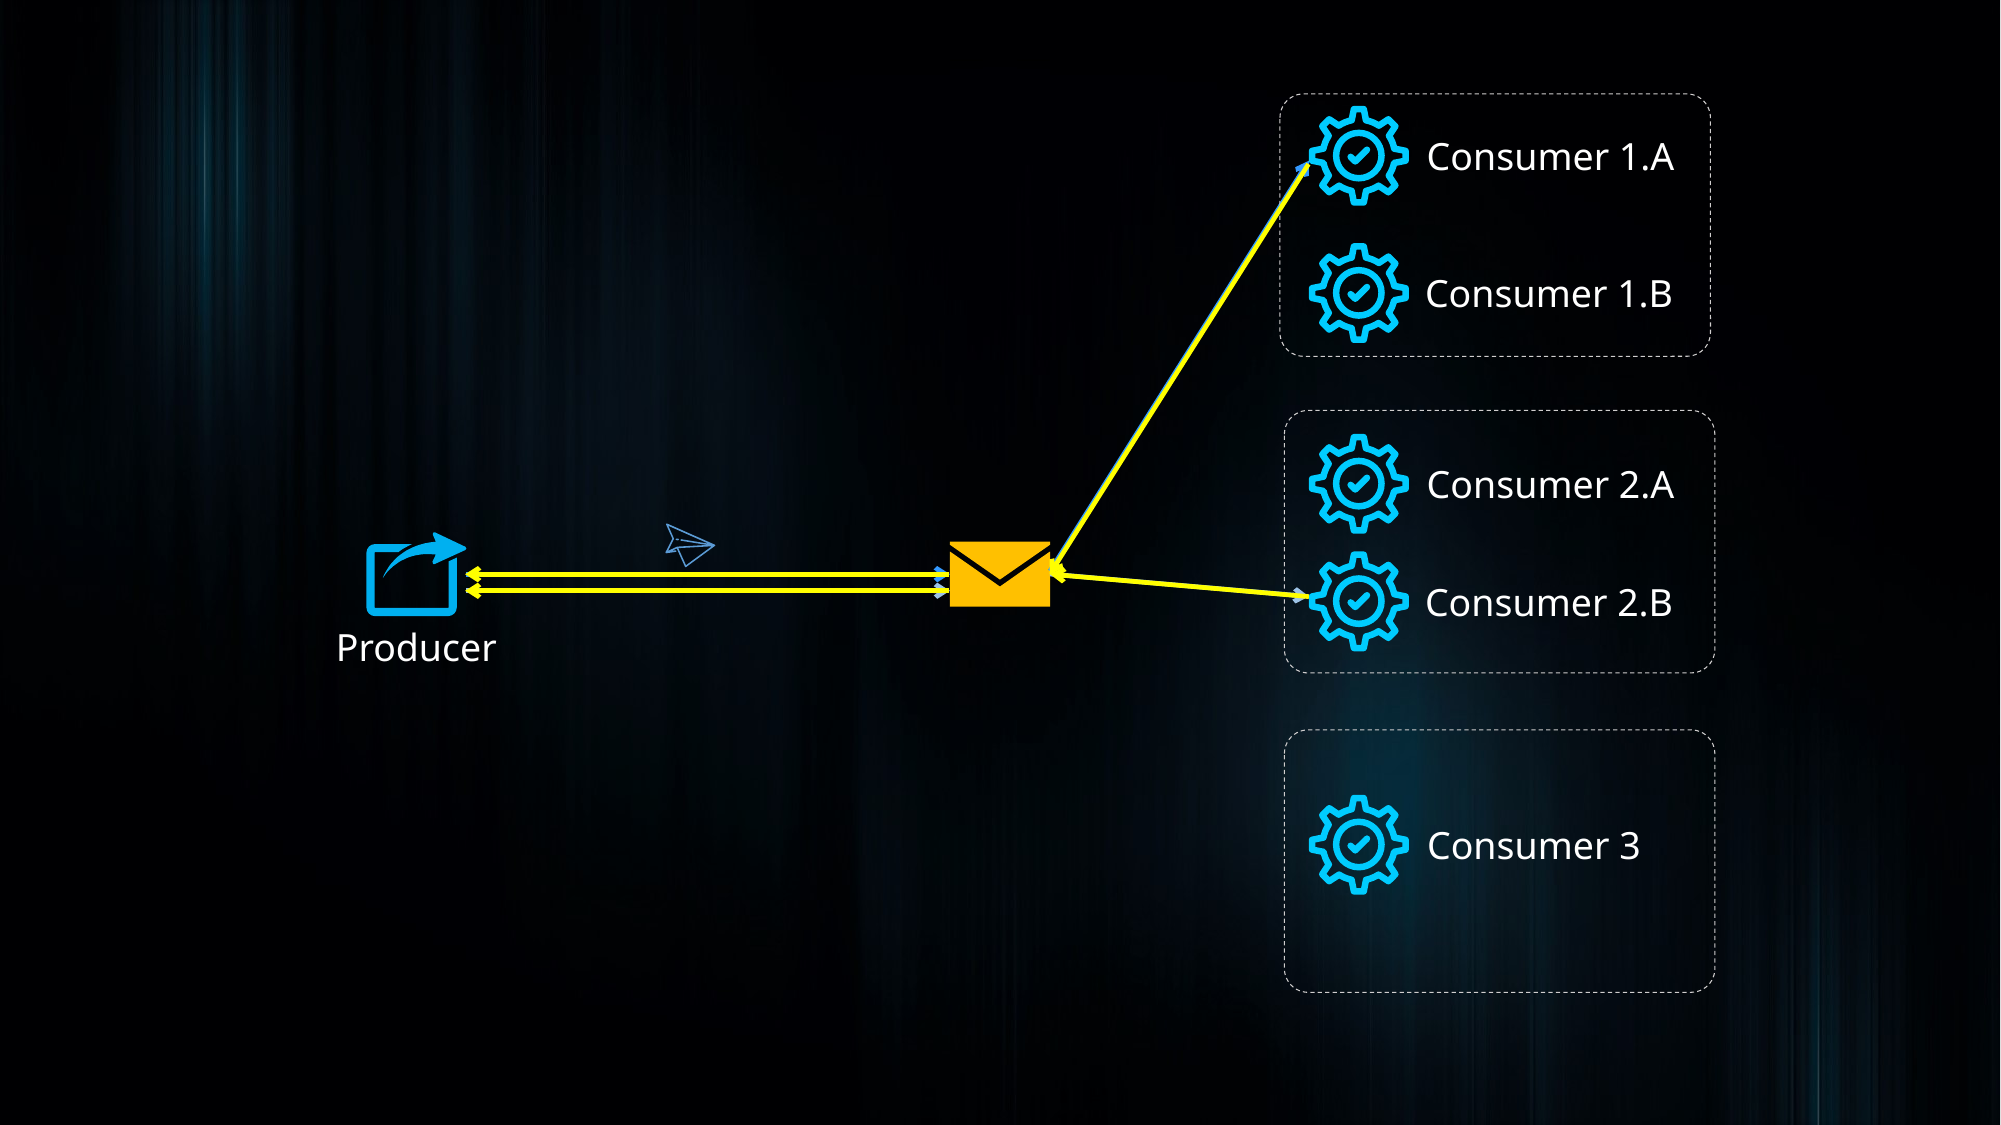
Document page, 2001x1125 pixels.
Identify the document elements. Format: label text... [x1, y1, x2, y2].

text_box Producer [321, 616, 512, 676]
text_box [949, 551, 1051, 607]
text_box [1049, 574, 1309, 597]
text_box [366, 544, 457, 616]
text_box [1308, 794, 1650, 895]
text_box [1309, 243, 1680, 344]
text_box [1049, 160, 1309, 164]
text_box [382, 532, 466, 579]
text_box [1049, 164, 1309, 574]
text_box [950, 541, 1049, 580]
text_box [1308, 105, 1683, 206]
text_box [1278, 92, 1712, 358]
text_box [1283, 728, 1716, 994]
picture [0, 0, 2001, 1125]
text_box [1308, 551, 1680, 652]
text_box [466, 516, 950, 575]
text_box [1283, 409, 1716, 674]
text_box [1309, 433, 1683, 534]
